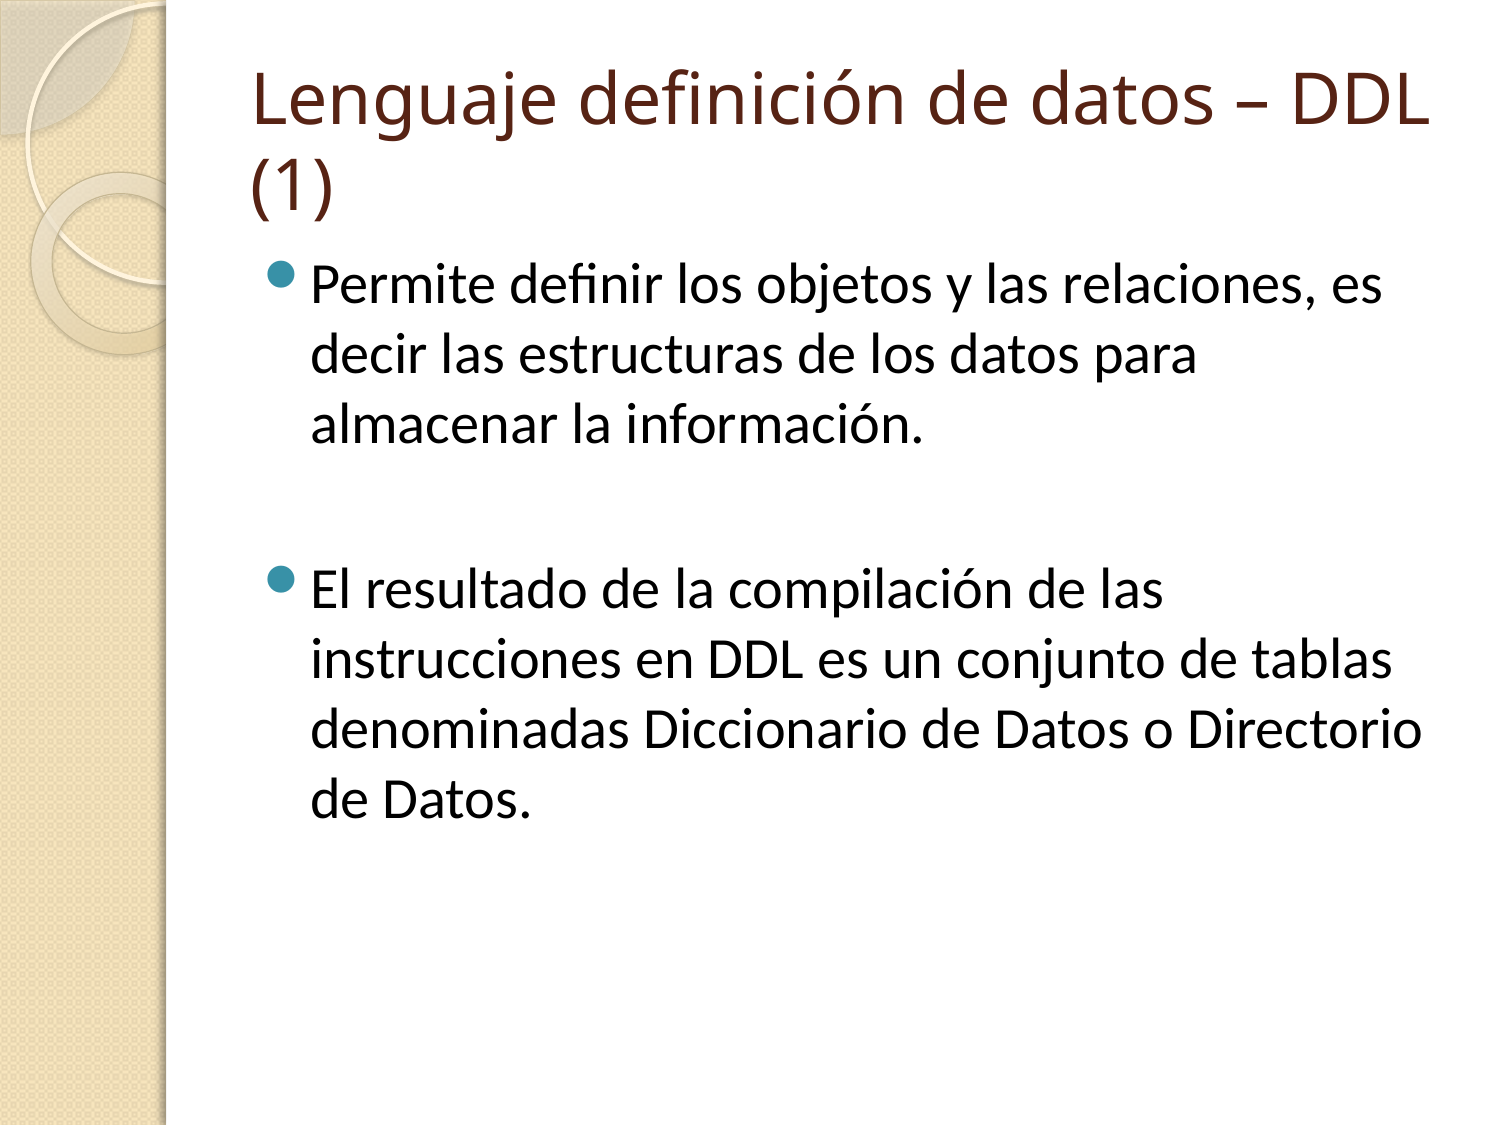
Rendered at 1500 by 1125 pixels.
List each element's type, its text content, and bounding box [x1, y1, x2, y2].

title Lenguaje definición de datos – DDL (1) [235, 45, 1466, 233]
list Permite definir los objetos y las relaciones, es decir las estructuras de los datos para almacenar la información. El resultado de la compilación de las instrucciones en DDL es un conjunto de tablas denominadas Diccionario de Datos o Directorio de Datos. [235, 237, 1466, 1025]
